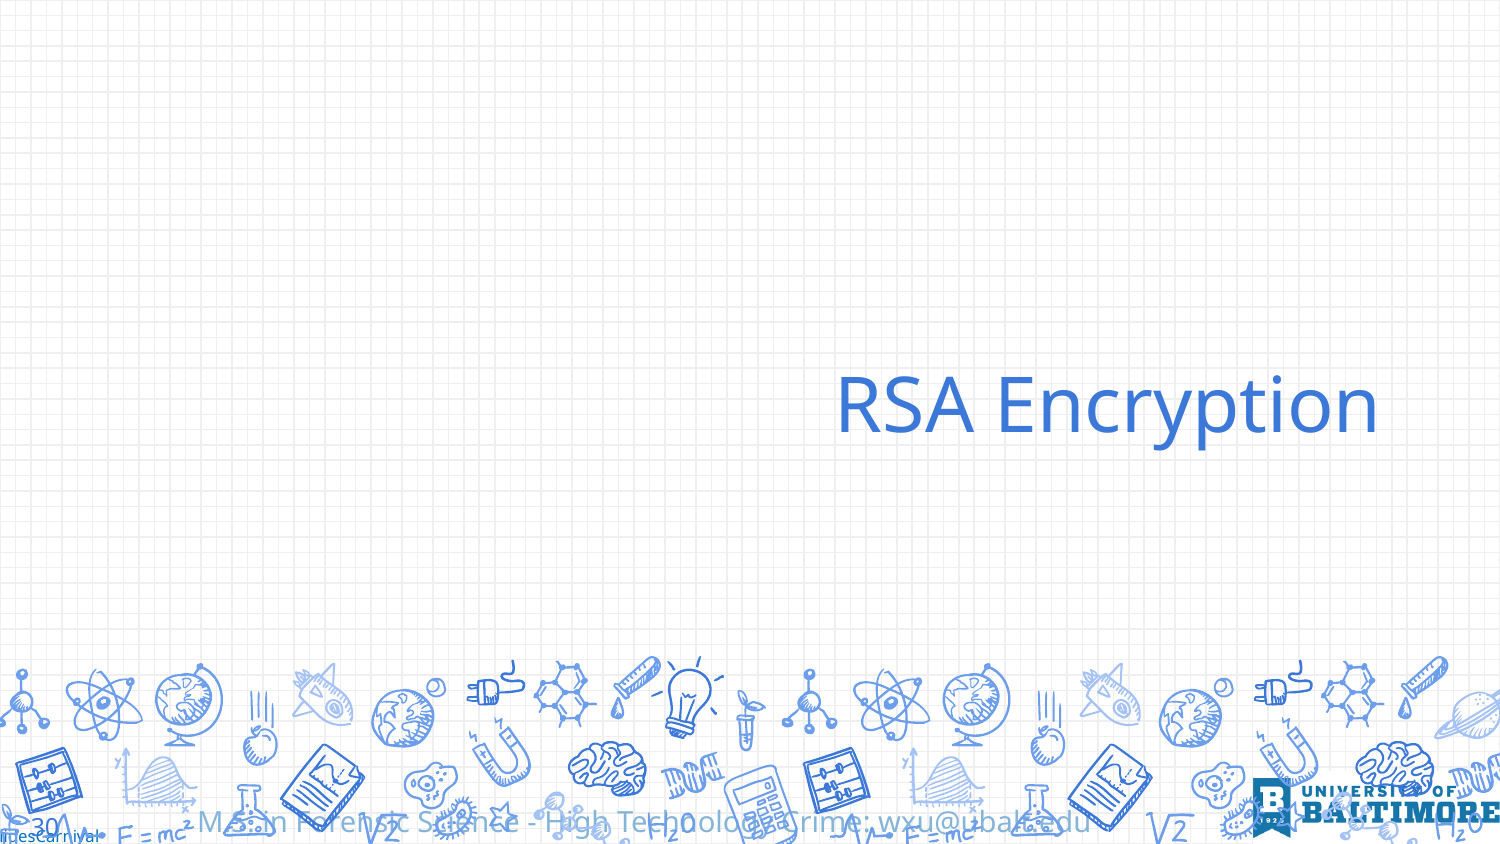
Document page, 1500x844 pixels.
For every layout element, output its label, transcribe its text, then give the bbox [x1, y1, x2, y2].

picture [1394, 771, 1431, 791]
slide_number 30 [0, 796, 91, 844]
picture [1423, 777, 1429, 784]
picture [1342, 796, 1349, 806]
picture [1253, 771, 1500, 844]
title RSA Encryption [526, 272, 1397, 463]
picture [1253, 804, 1257, 821]
picture [1481, 771, 1489, 788]
picture [1471, 771, 1479, 786]
picture [1479, 779, 1483, 790]
picture [1382, 771, 1399, 783]
picture [1354, 819, 1361, 827]
picture [1282, 807, 1299, 827]
picture [1283, 771, 1308, 783]
picture [1363, 771, 1393, 785]
picture [1388, 823, 1396, 835]
